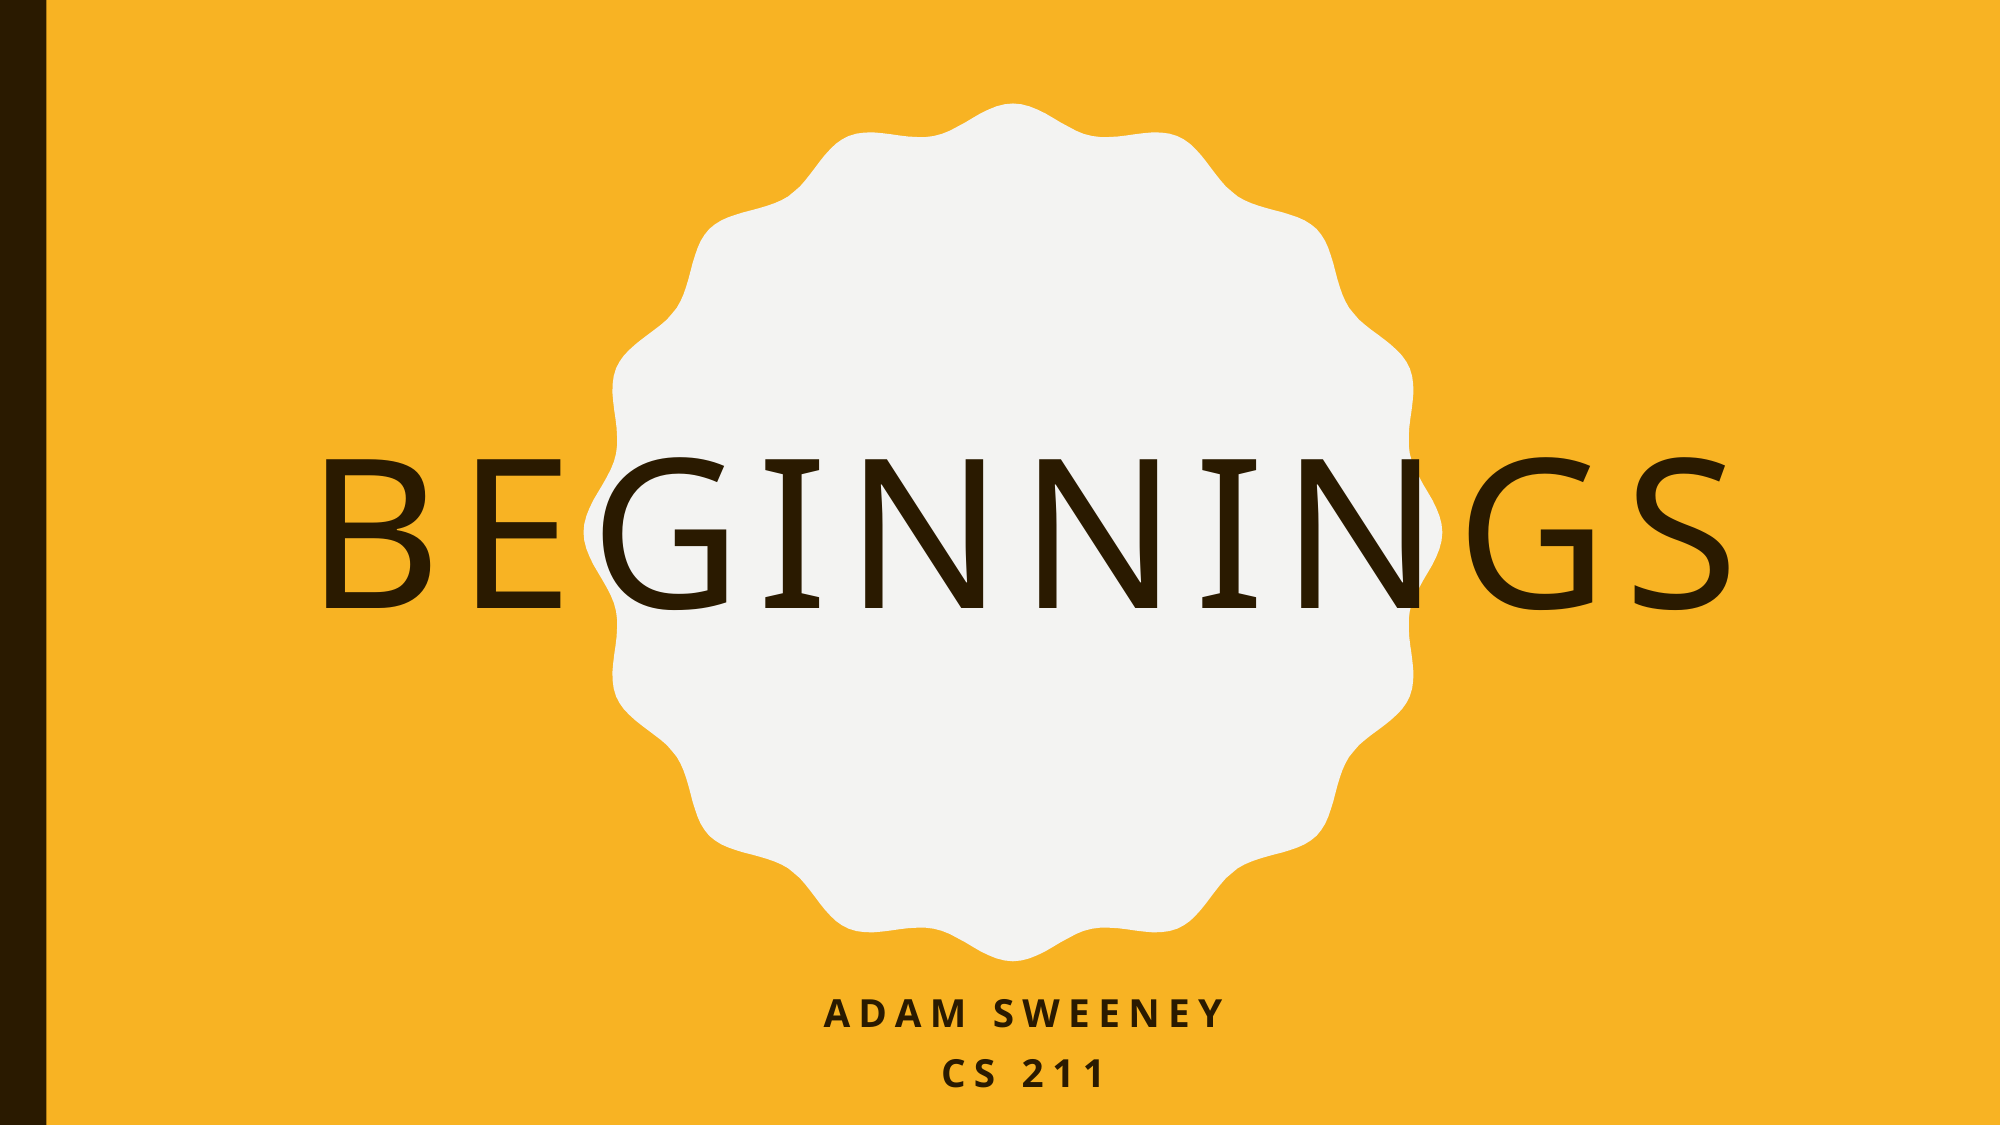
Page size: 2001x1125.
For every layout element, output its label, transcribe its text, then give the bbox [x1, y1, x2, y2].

subtitle Adam Sweeney CS 211 [363, 980, 1684, 1103]
title Beginnings [176, 180, 1870, 902]
